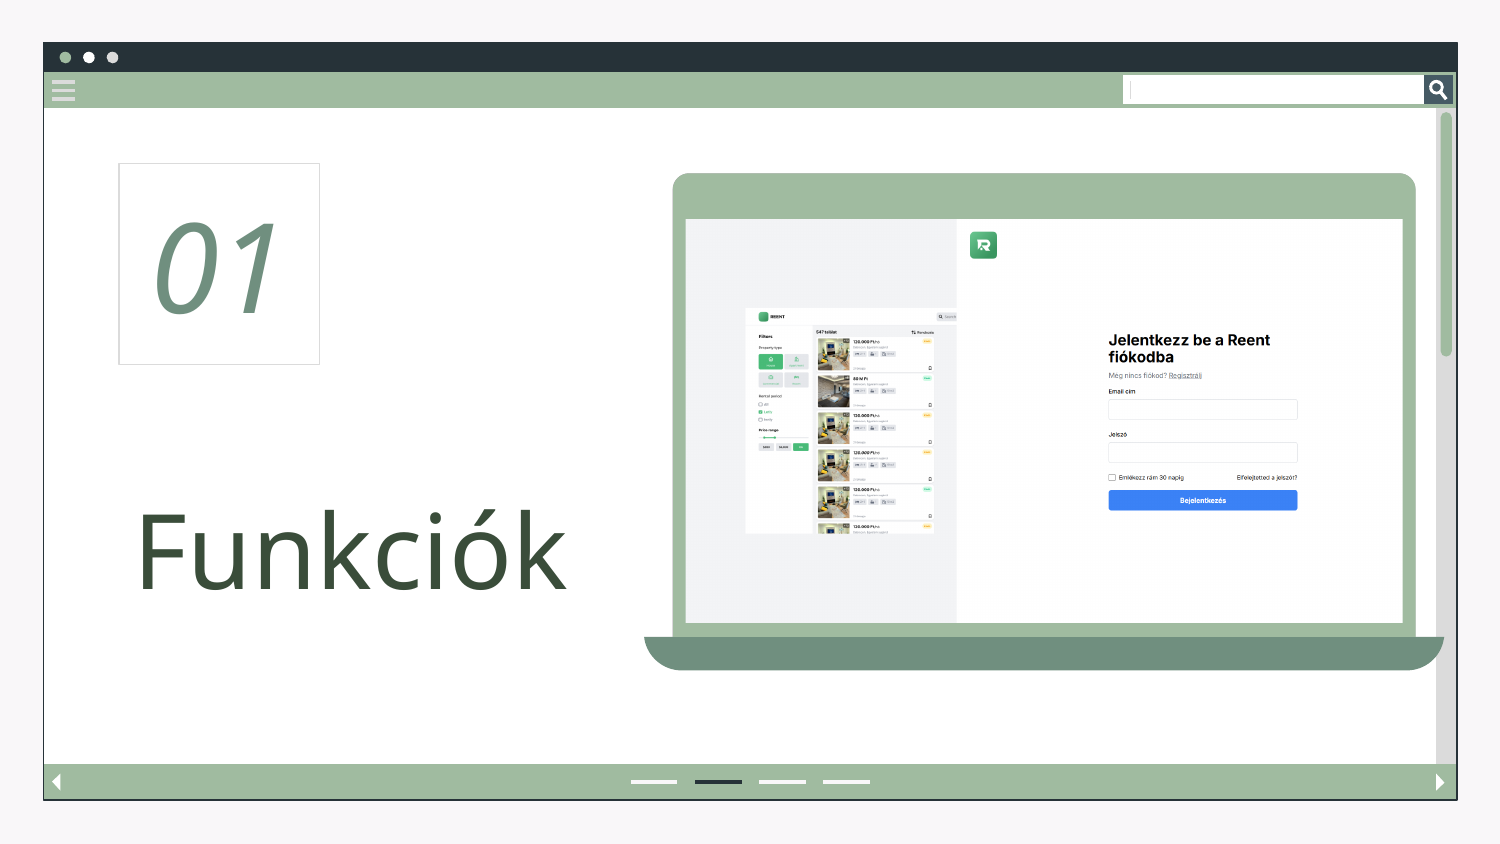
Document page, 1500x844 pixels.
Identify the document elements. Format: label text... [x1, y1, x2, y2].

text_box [643, 173, 1445, 671]
title Funkciók [118, 388, 638, 628]
title 01 [118, 163, 320, 365]
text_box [630, 779, 871, 785]
